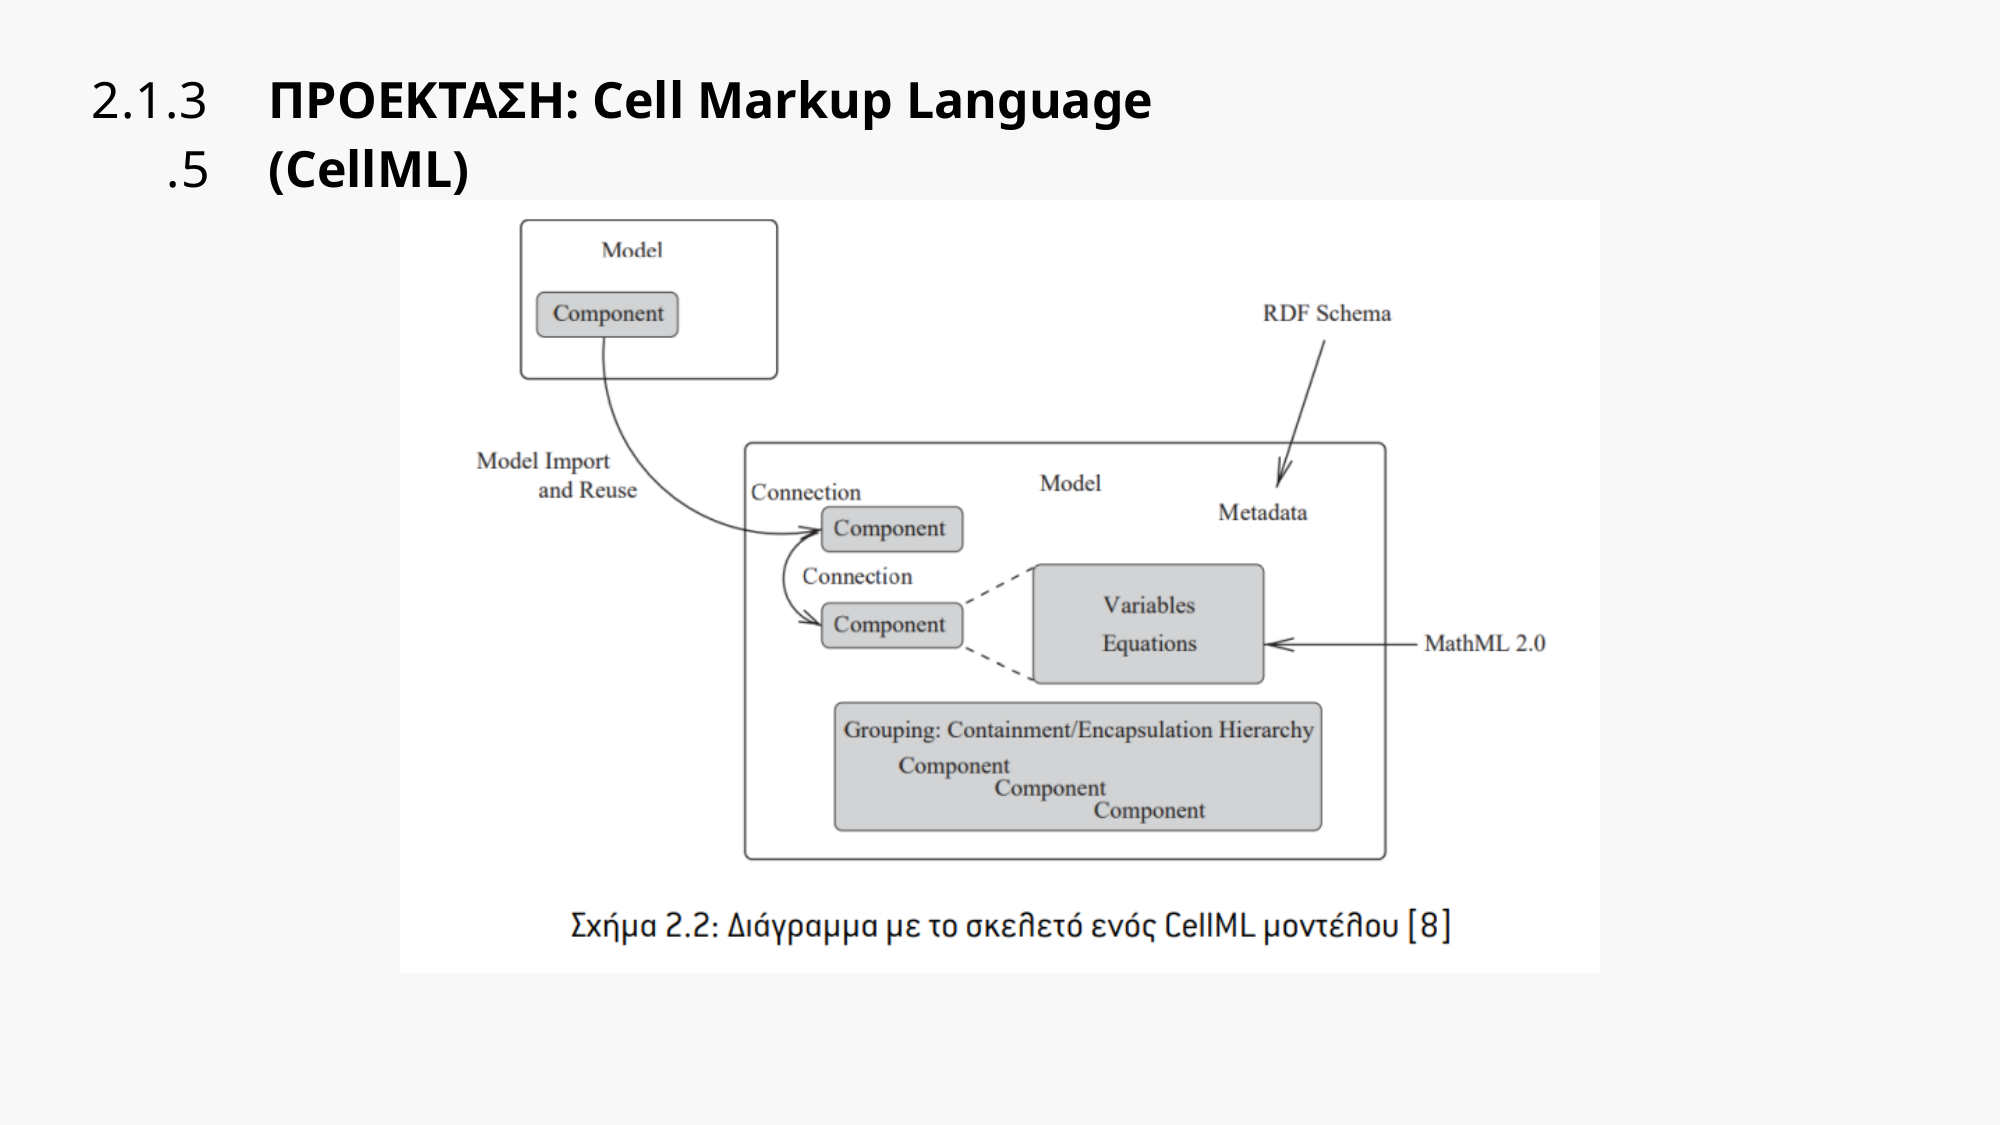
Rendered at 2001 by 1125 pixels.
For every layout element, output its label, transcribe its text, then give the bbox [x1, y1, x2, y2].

picture [400, 200, 1600, 973]
table_header 2.1.3.5 [62, 65, 239, 202]
table_header ΠΡΟΕΚΤΑΣΗ: Cell Markup Language (CellML) [239, 65, 1279, 202]
